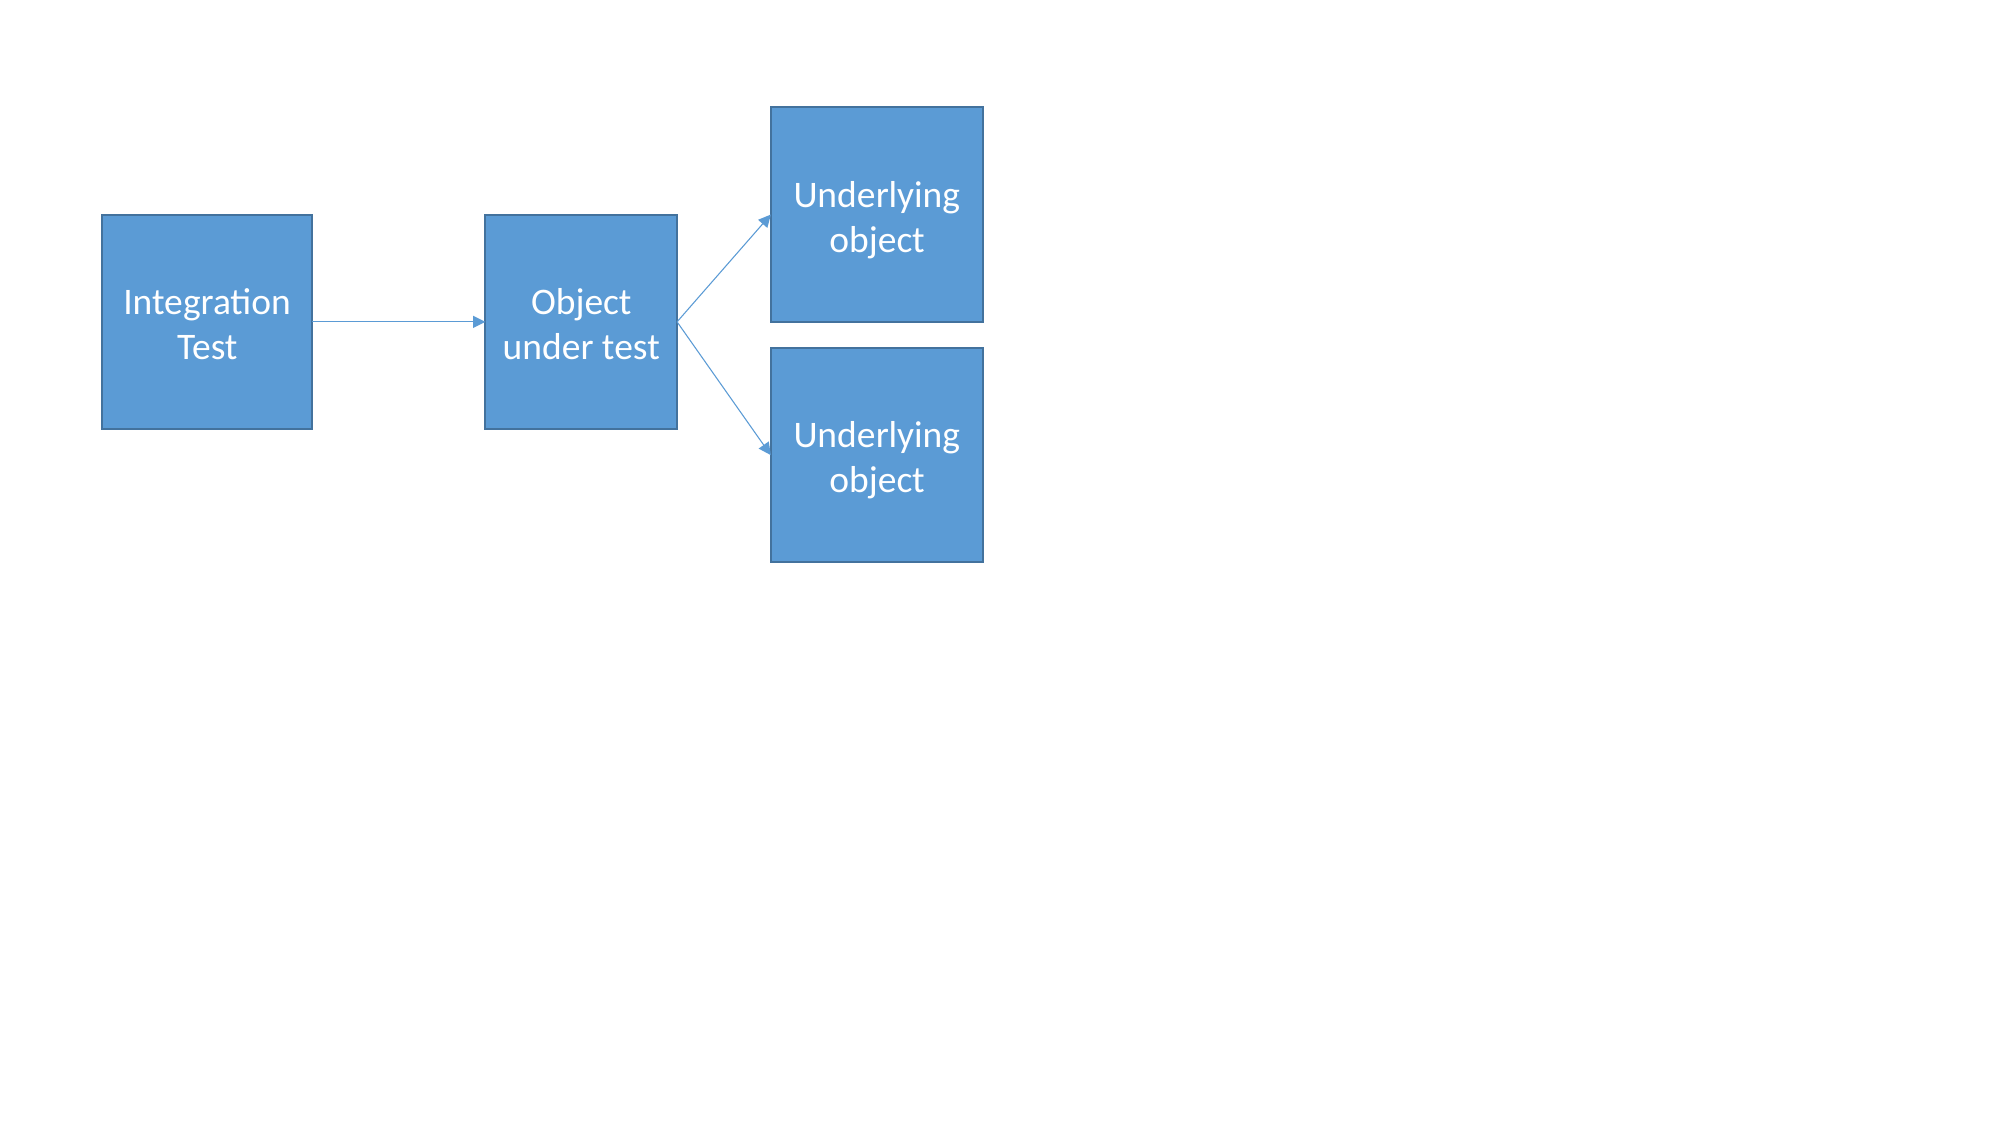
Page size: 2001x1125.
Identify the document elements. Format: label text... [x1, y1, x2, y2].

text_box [676, 321, 771, 456]
text_box Integration Test [101, 214, 313, 430]
text_box Object under test [484, 214, 676, 430]
text_box Underlying object [770, 347, 984, 563]
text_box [676, 214, 771, 321]
text_box Underlying object [770, 106, 984, 323]
